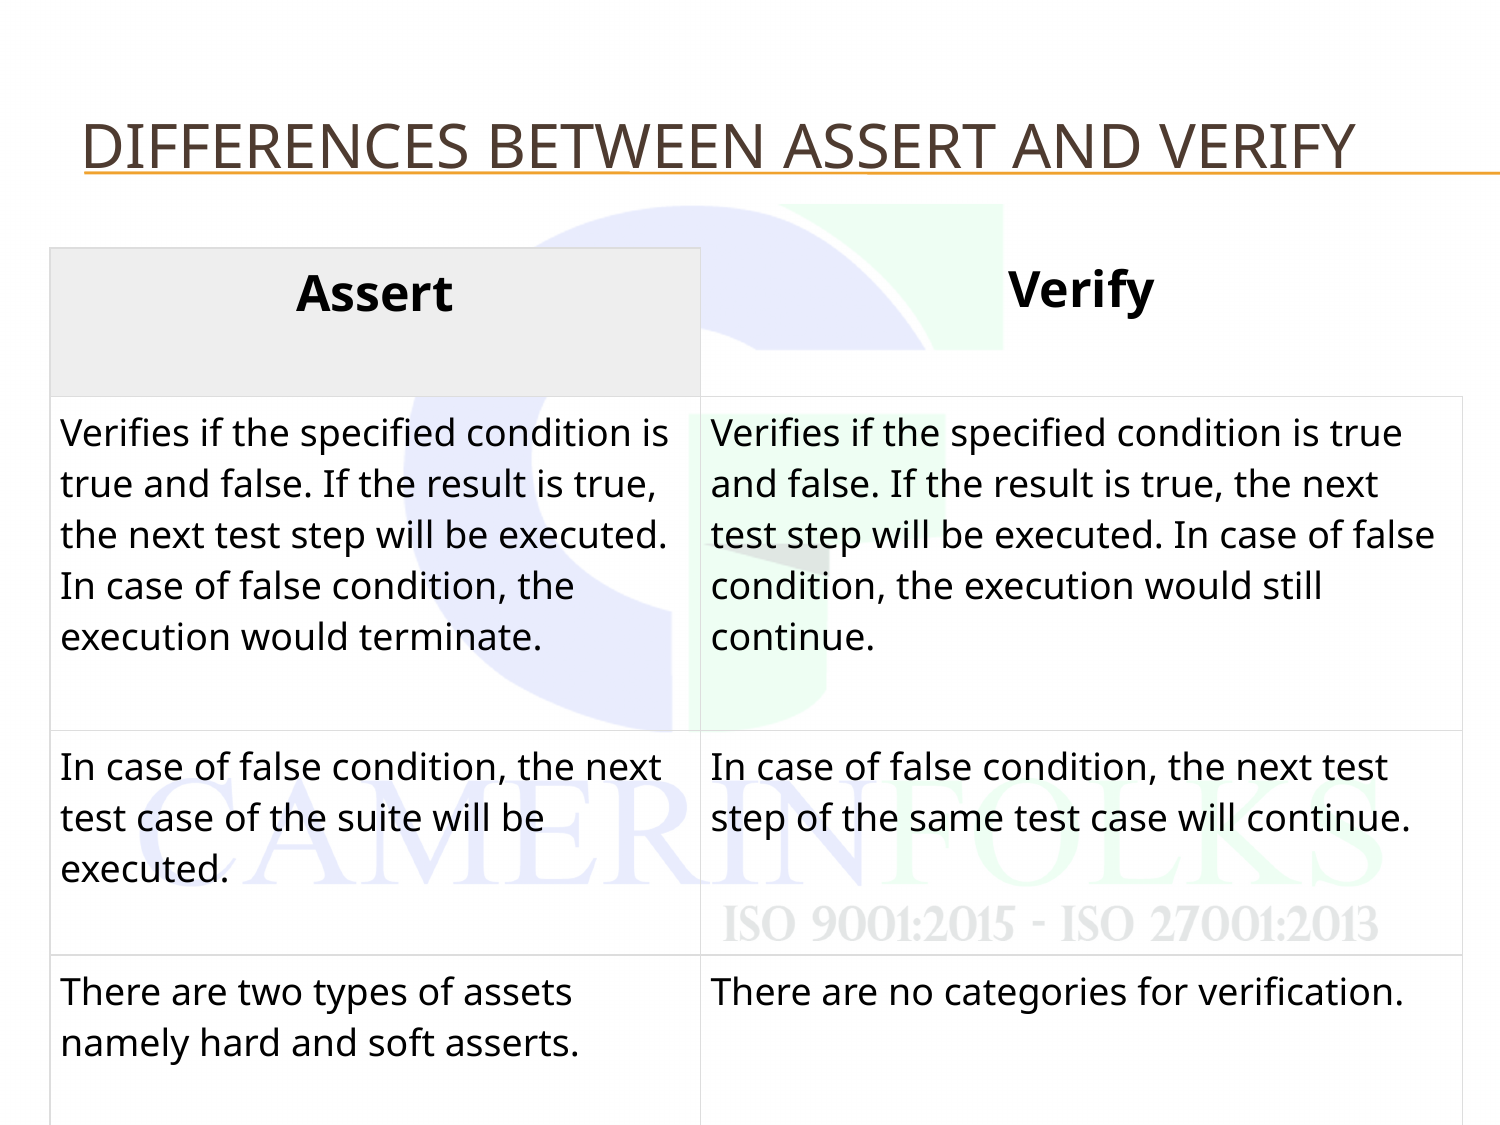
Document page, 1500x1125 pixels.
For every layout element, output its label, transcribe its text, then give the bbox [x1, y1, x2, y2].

table_header Assert [51, 249, 700, 396]
table_cell In case of false condition, the next test case of the suite will be executed. [51, 731, 700, 954]
table_header Verify [701, 248, 1463, 396]
table_cell In case of false condition, the next test step of the same test case will continue. [701, 731, 1462, 954]
table_cell There are two types of assets namely hard and soft asserts. [51, 956, 700, 1125]
table_cell Verifies if the specified condition is true and false. If the result is true, the next test step will be executed. In case of false condition, the execution would still continue. [701, 397, 1462, 730]
table_cell There are no categories for verification. [701, 956, 1462, 1125]
title differences between Assert and Verify [50, 75, 1475, 213]
table_cell Verifies if the specified condition is true and false. If the result is true, the next test step will be executed. In case of false condition, the execution would terminate. [51, 397, 700, 730]
